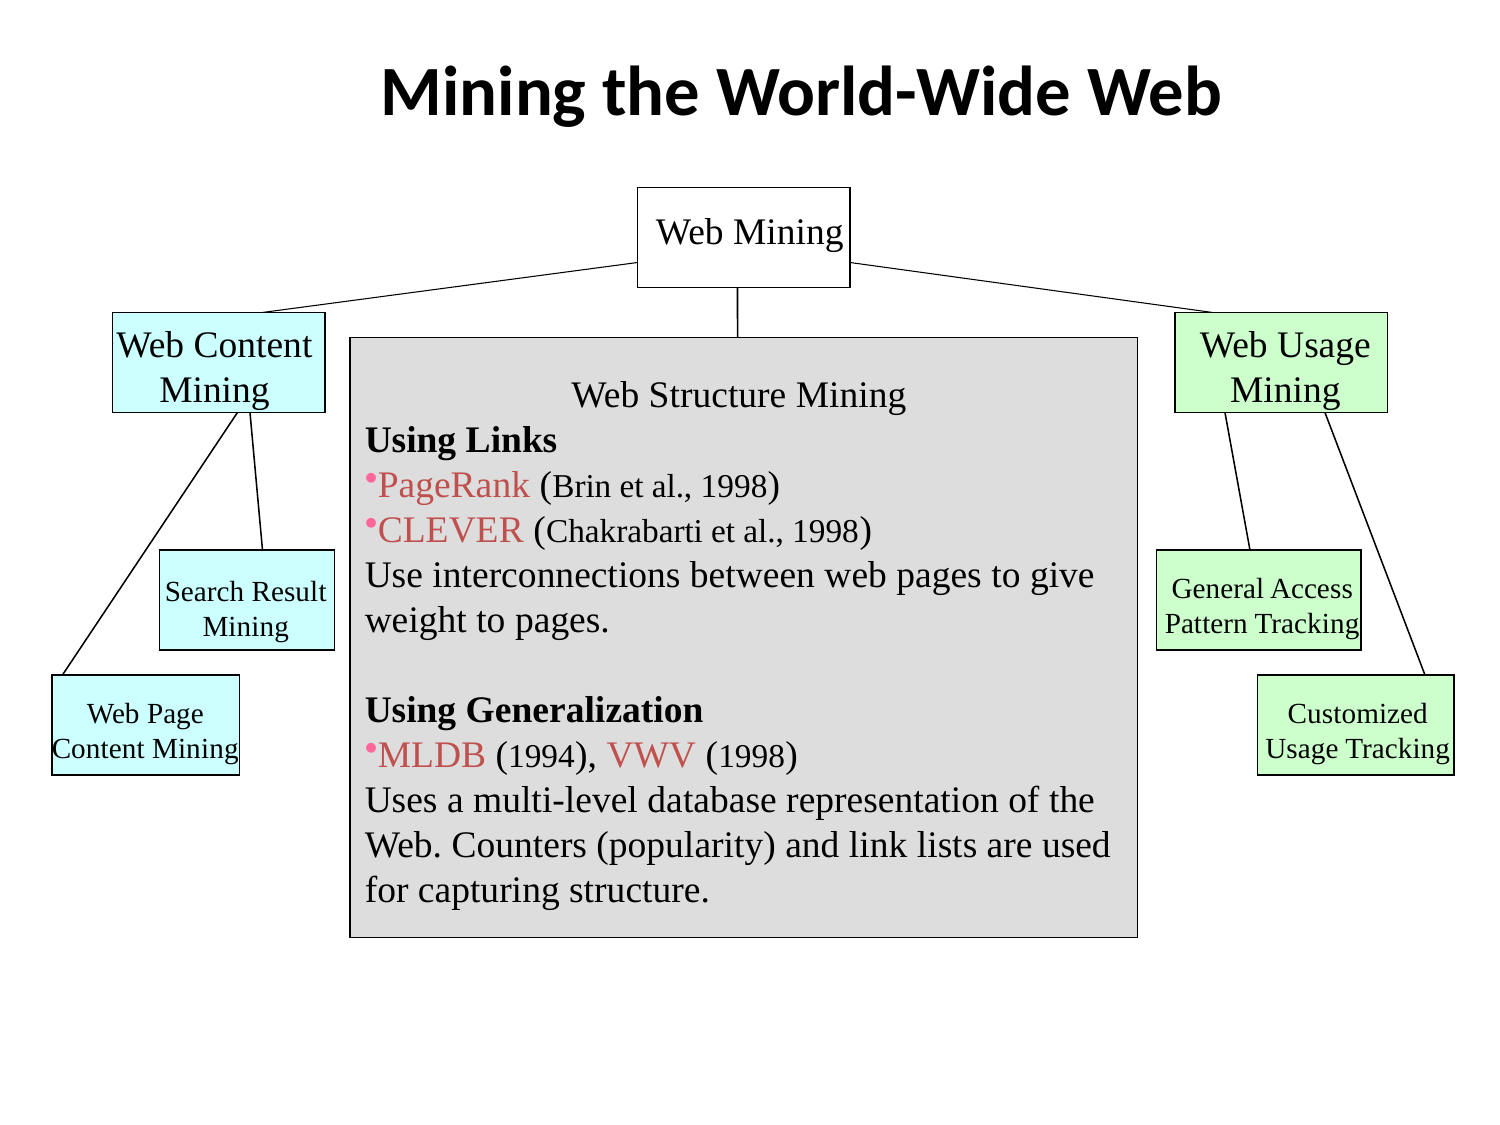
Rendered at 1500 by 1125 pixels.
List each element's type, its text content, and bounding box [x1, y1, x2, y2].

title Mining the World-Wide Web [162, 37, 1441, 138]
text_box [637, 187, 861, 288]
text_box Web Content Mining [101, 312, 328, 418]
text_box [51, 675, 240, 687]
text_box General Access Pattern Tracking [1149, 562, 1375, 648]
text_box [159, 549, 335, 565]
text_box [350, 337, 1138, 362]
text_box Search Result Mining [150, 565, 342, 650]
text_box Customized Usage Tracking [1250, 687, 1466, 773]
text_box [1257, 675, 1454, 687]
text_box [350, 918, 1138, 938]
text_box Web Usage Mining [1184, 312, 1386, 418]
text_box Web Structure Mining Using Links PageRank (Brin et al., 1998) CLEVER (Chakrabarti et al., 1998) Use interconnections between web pages to give weight to pages. Using Generalization MLDB (1994), VWV (1998) Uses a multi-level database representation of the Web. Counters (popularity) and link lists are used for capturing structure. [350, 362, 1138, 918]
text_box [1156, 549, 1362, 562]
text_box Web Page Content Mining [37, 687, 254, 773]
text_box [1174, 312, 1184, 413]
